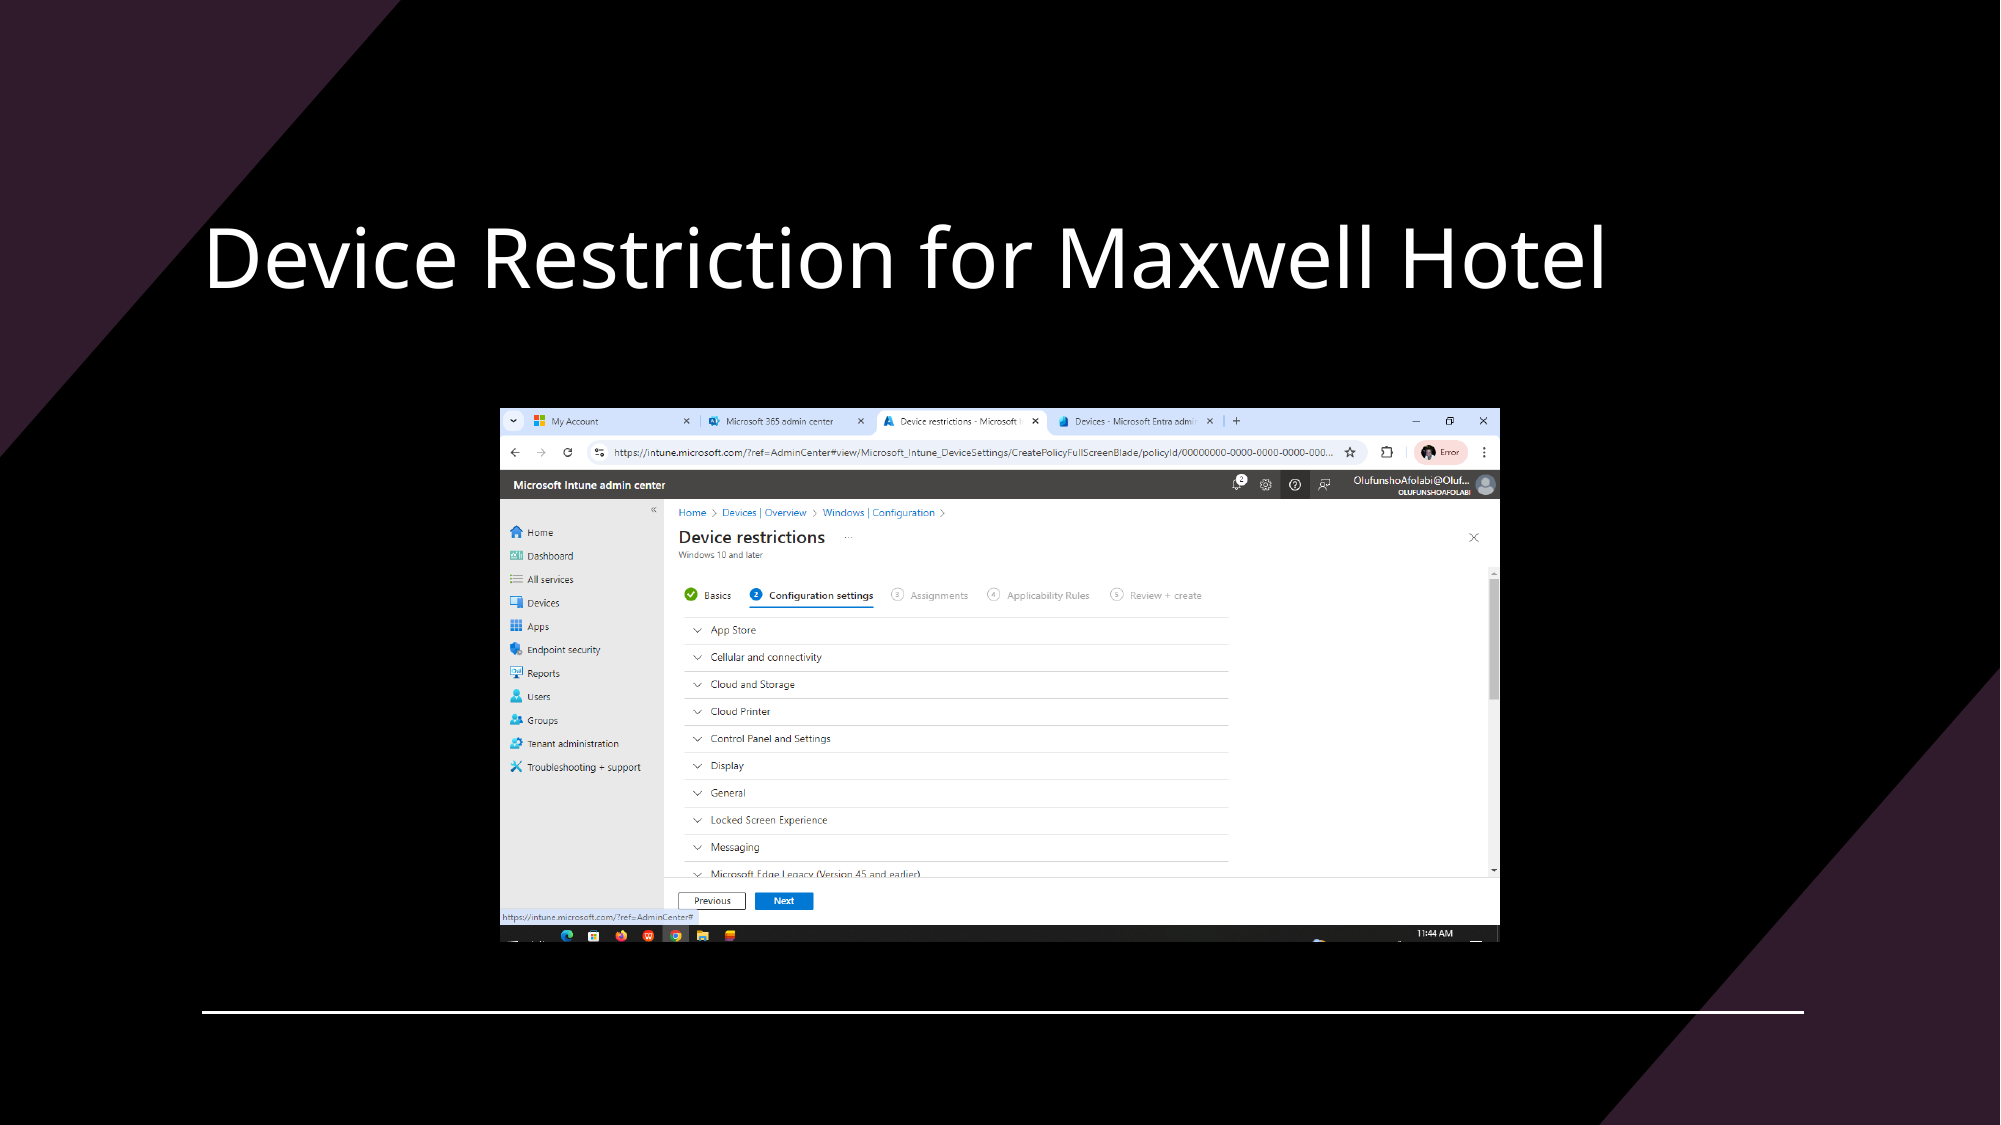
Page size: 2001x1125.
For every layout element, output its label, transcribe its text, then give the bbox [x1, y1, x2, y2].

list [499, 408, 1500, 942]
title Device Restriction for Maxwell Hotel [187, 143, 1813, 367]
